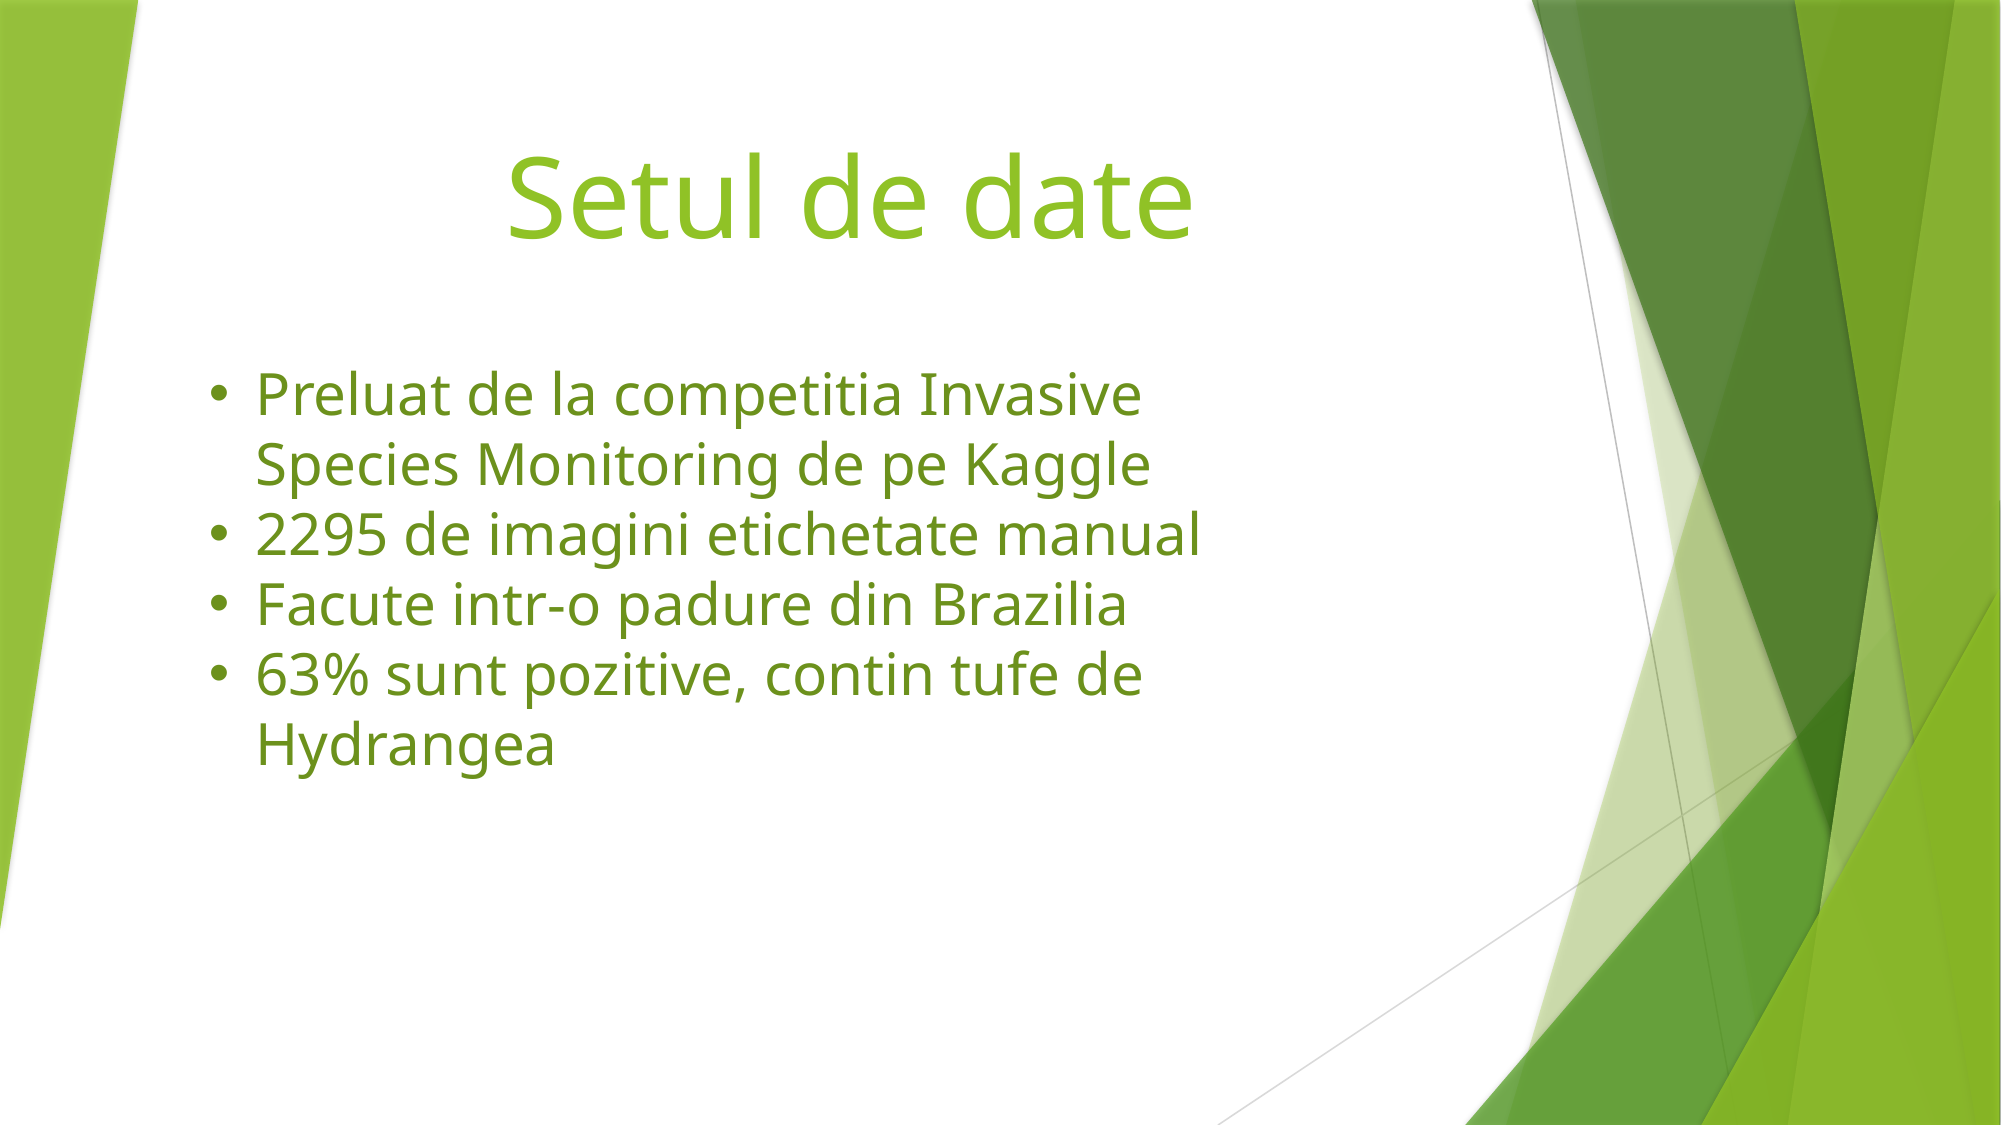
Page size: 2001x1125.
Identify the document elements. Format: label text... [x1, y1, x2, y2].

text_box Preluat de la competitia Invasive Species Monitoring de pe Kaggle 2295 de imagini etichetate manual Facute intr-o padure din Brazilia 63% sunt pozitive, contin tufe de Hydrangea [194, 349, 1331, 785]
title Setul de date [214, 46, 1489, 269]
